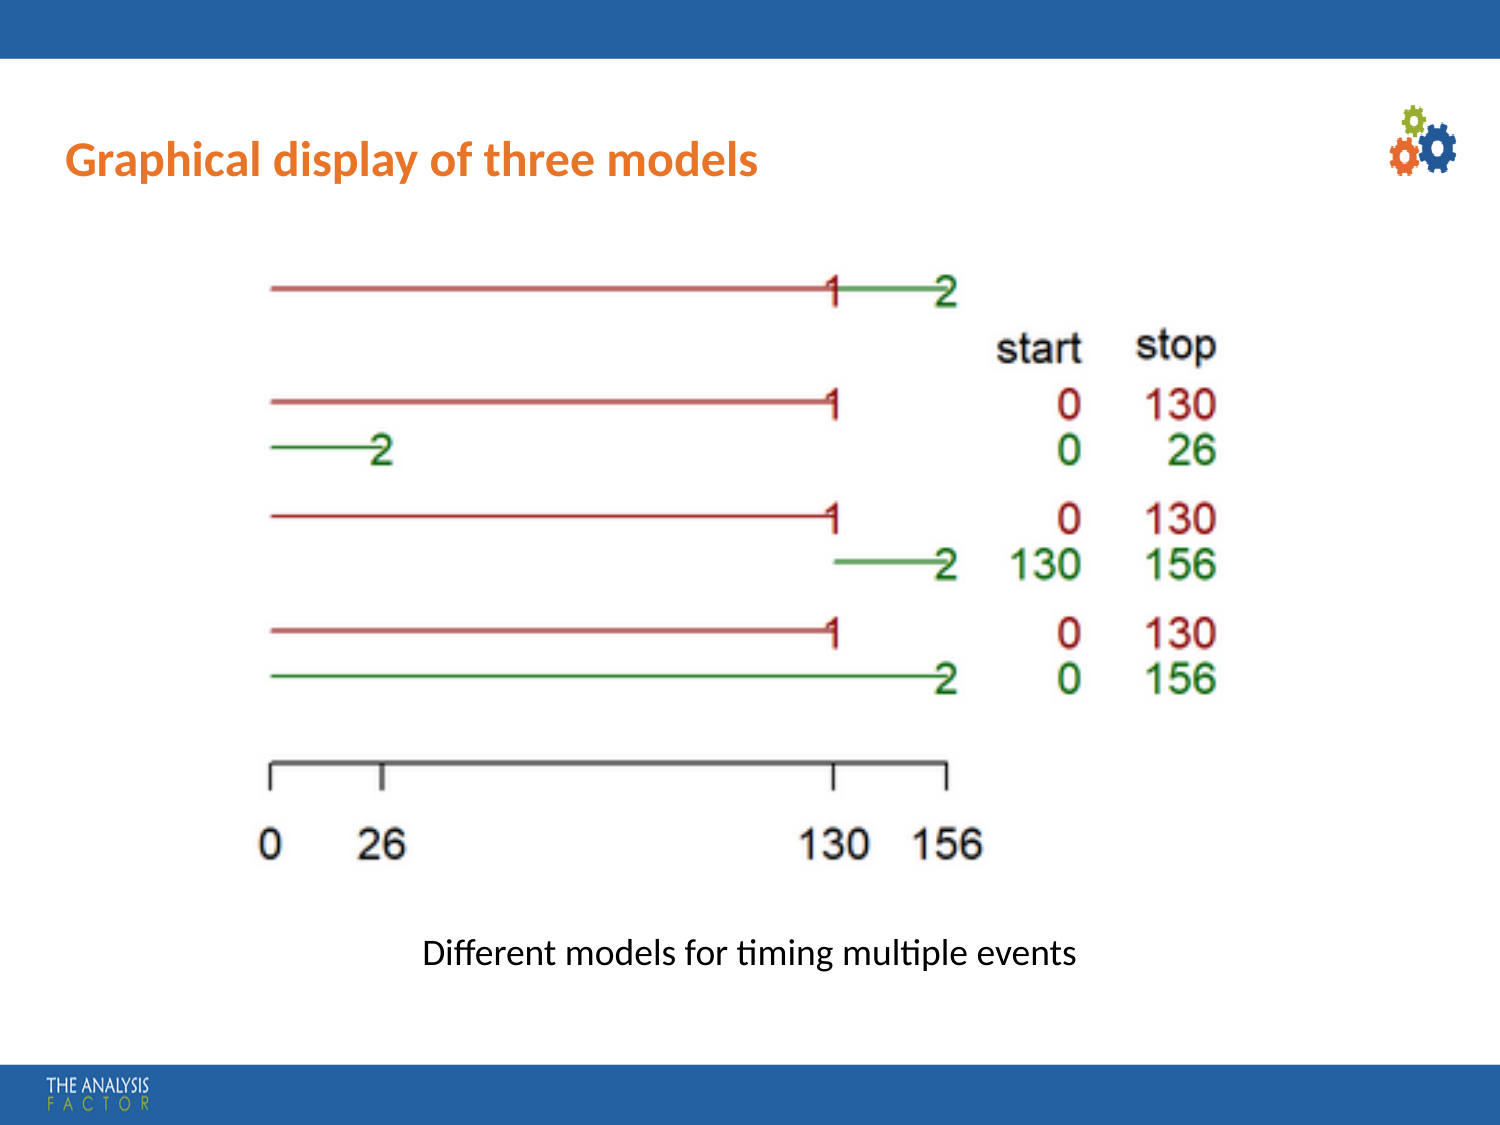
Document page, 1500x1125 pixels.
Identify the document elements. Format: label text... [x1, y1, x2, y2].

title Graphical display of three models [50, 62, 1450, 250]
picture [0, 0, 1500, 1125]
text_box Different models for timing multiple events [74, 920, 1425, 1005]
